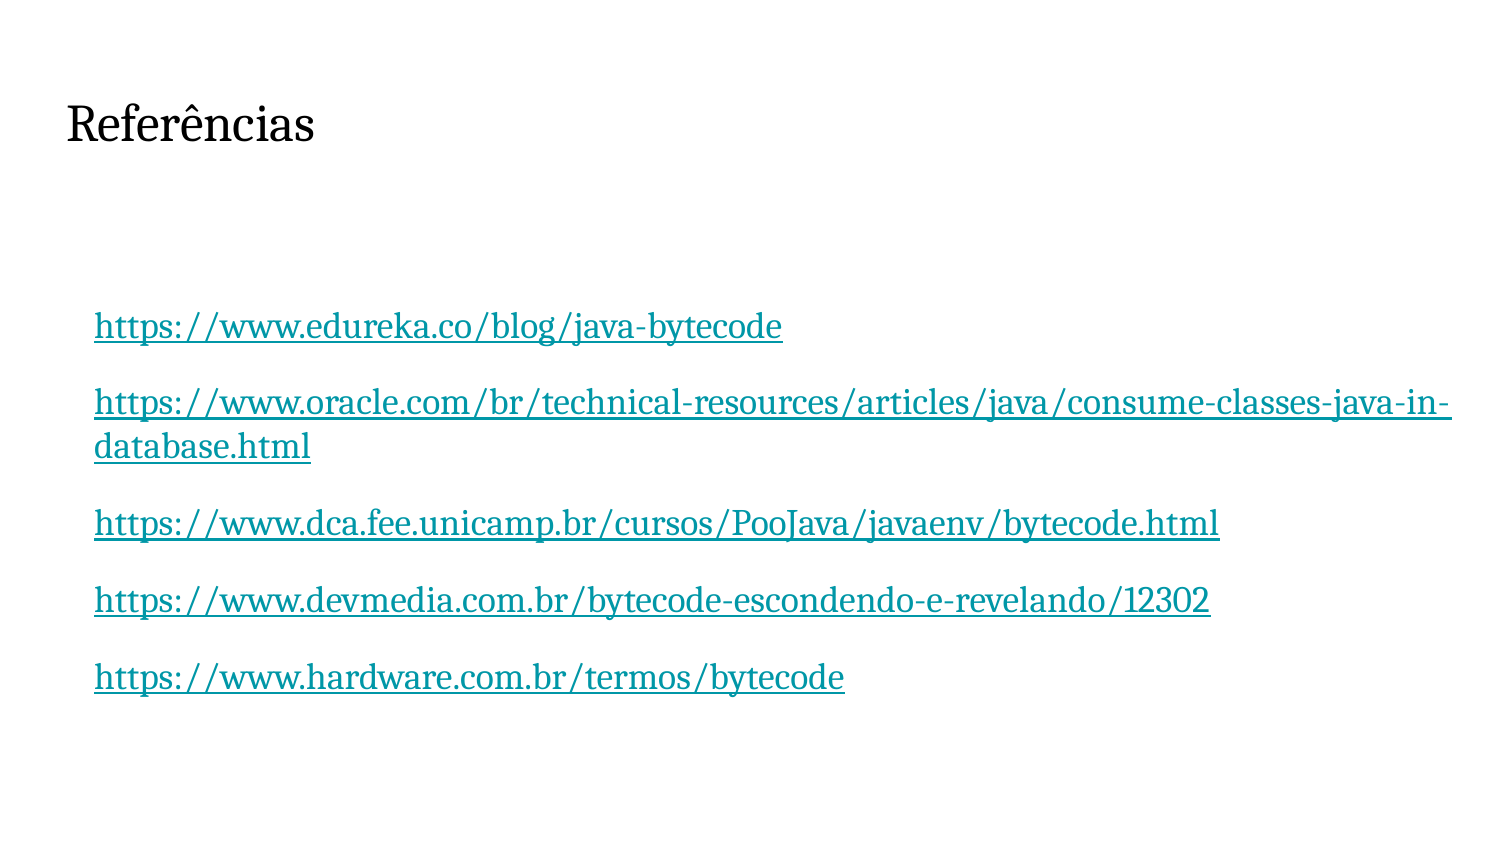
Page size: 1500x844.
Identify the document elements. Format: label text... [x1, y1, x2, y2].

title Referências [51, 72, 1449, 167]
list https://www.edureka.co/blog/java-bytecode https://www.oracle.com/br/technical-resources/articles/java/consume-classes-java-in-database.html https://www.dca.fee.unicamp.br/cursos/PooJava/javaenv/bytecode.html https://www.devmedia.com.br/bytecode-escondendo-e-revelando/12302 https://www.hardware.com.br/termos/bytecode [79, 278, 1486, 844]
